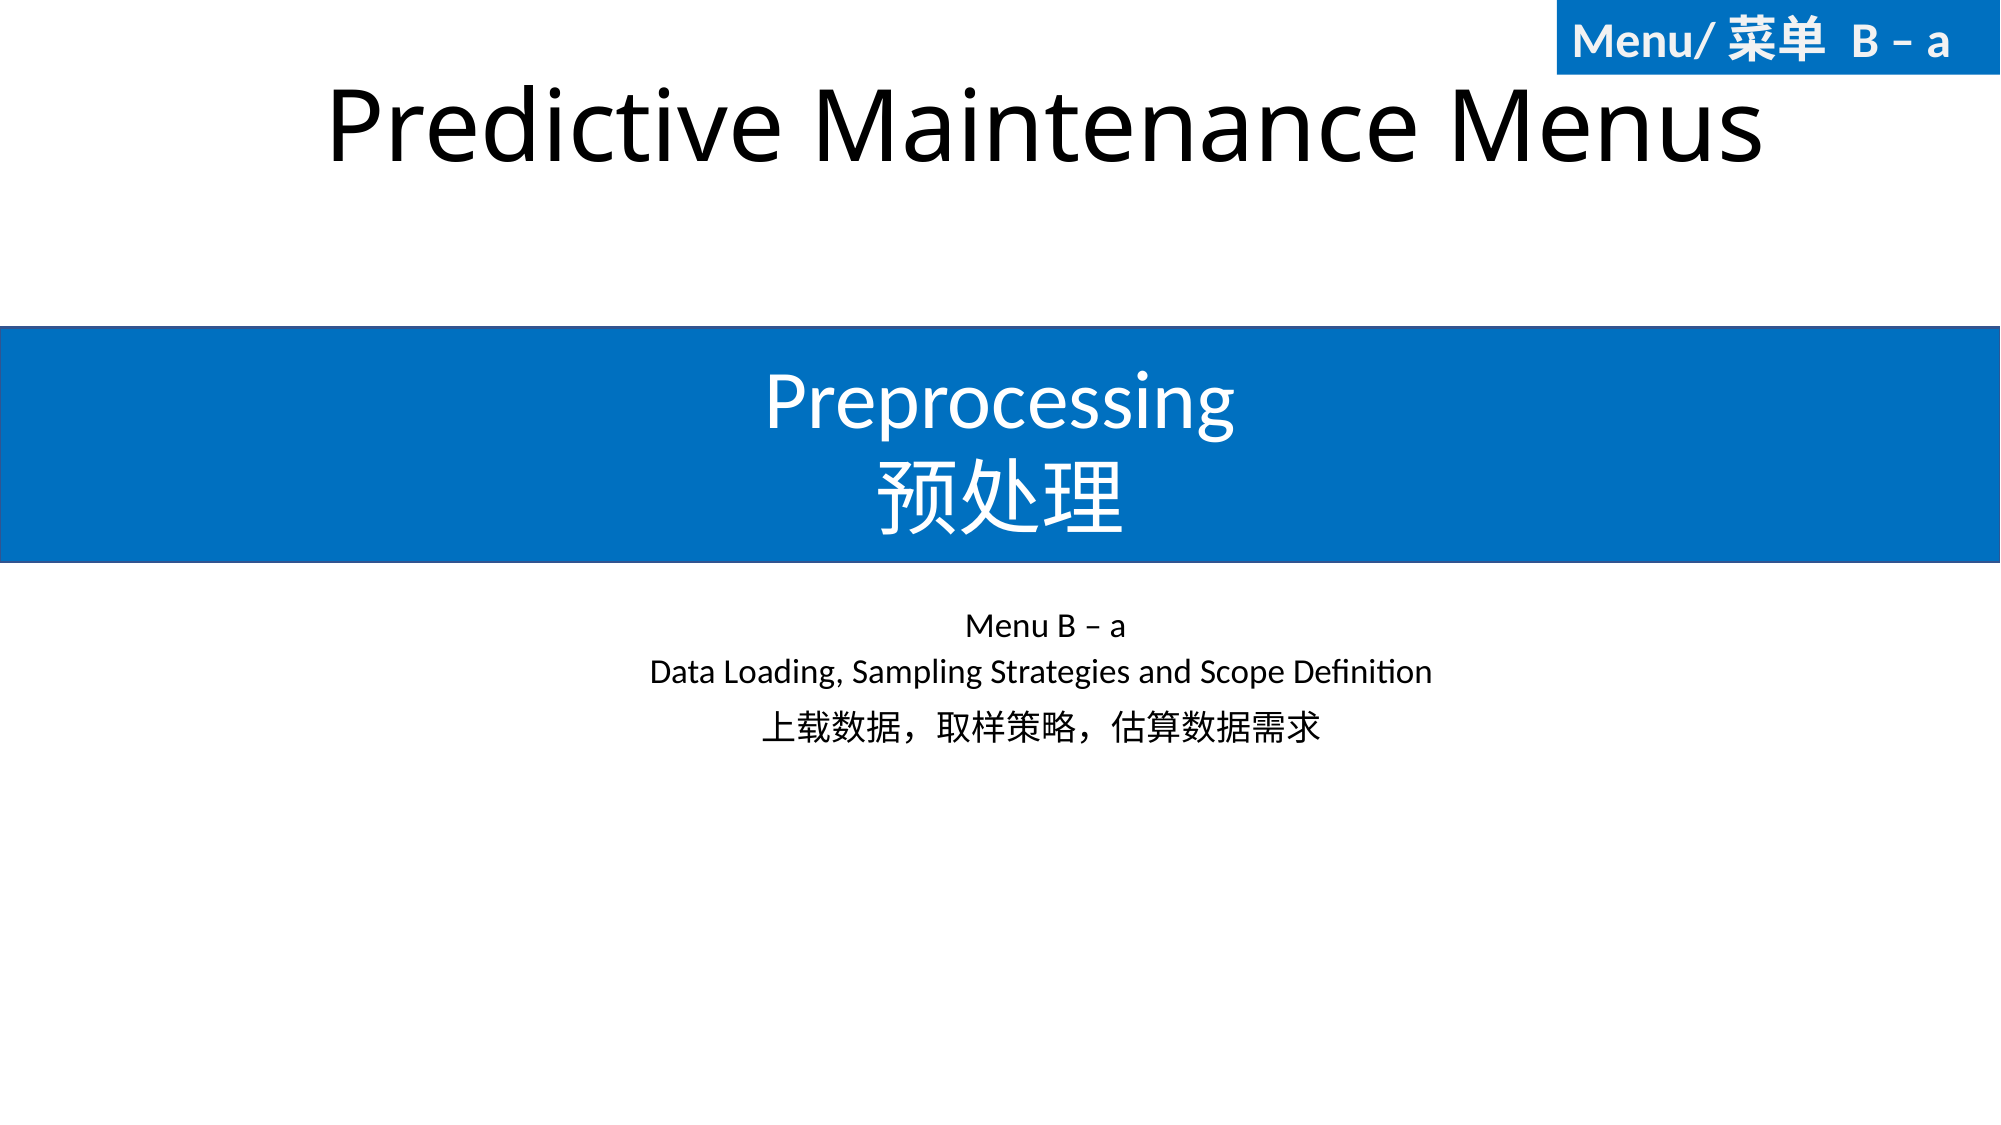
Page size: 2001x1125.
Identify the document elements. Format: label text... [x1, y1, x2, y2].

title Predictive Maintenance Menus [295, 52, 1796, 194]
text_box Preprocessing 预处理 [0, 326, 2000, 563]
text_box Menu/菜单 B – a [1556, 0, 2000, 75]
subtitle Menu B – a Data Loading, Sampling Strategies and Scope Definition 上载数据，取样策略，估算数据需求 [295, 604, 1796, 758]
